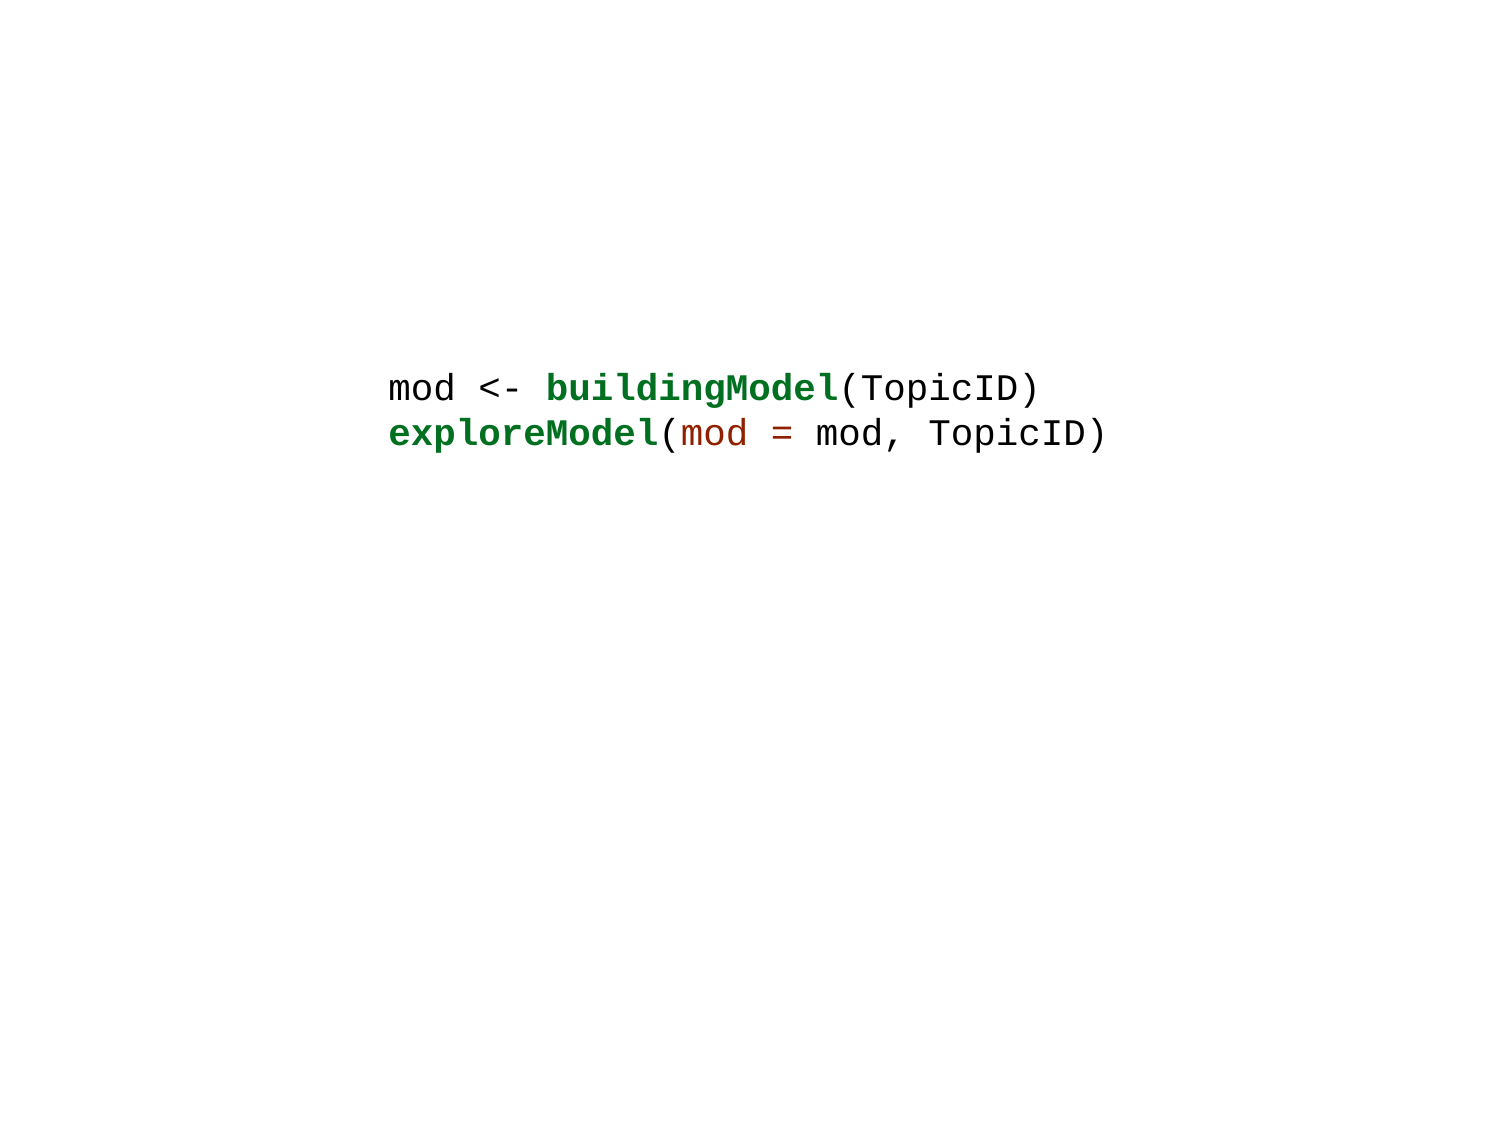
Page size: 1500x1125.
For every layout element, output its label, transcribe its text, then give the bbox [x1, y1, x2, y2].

list mod <- buildingModel(TopicID) exploreModel(mod = mod, TopicID) [75, 262, 1425, 1005]
